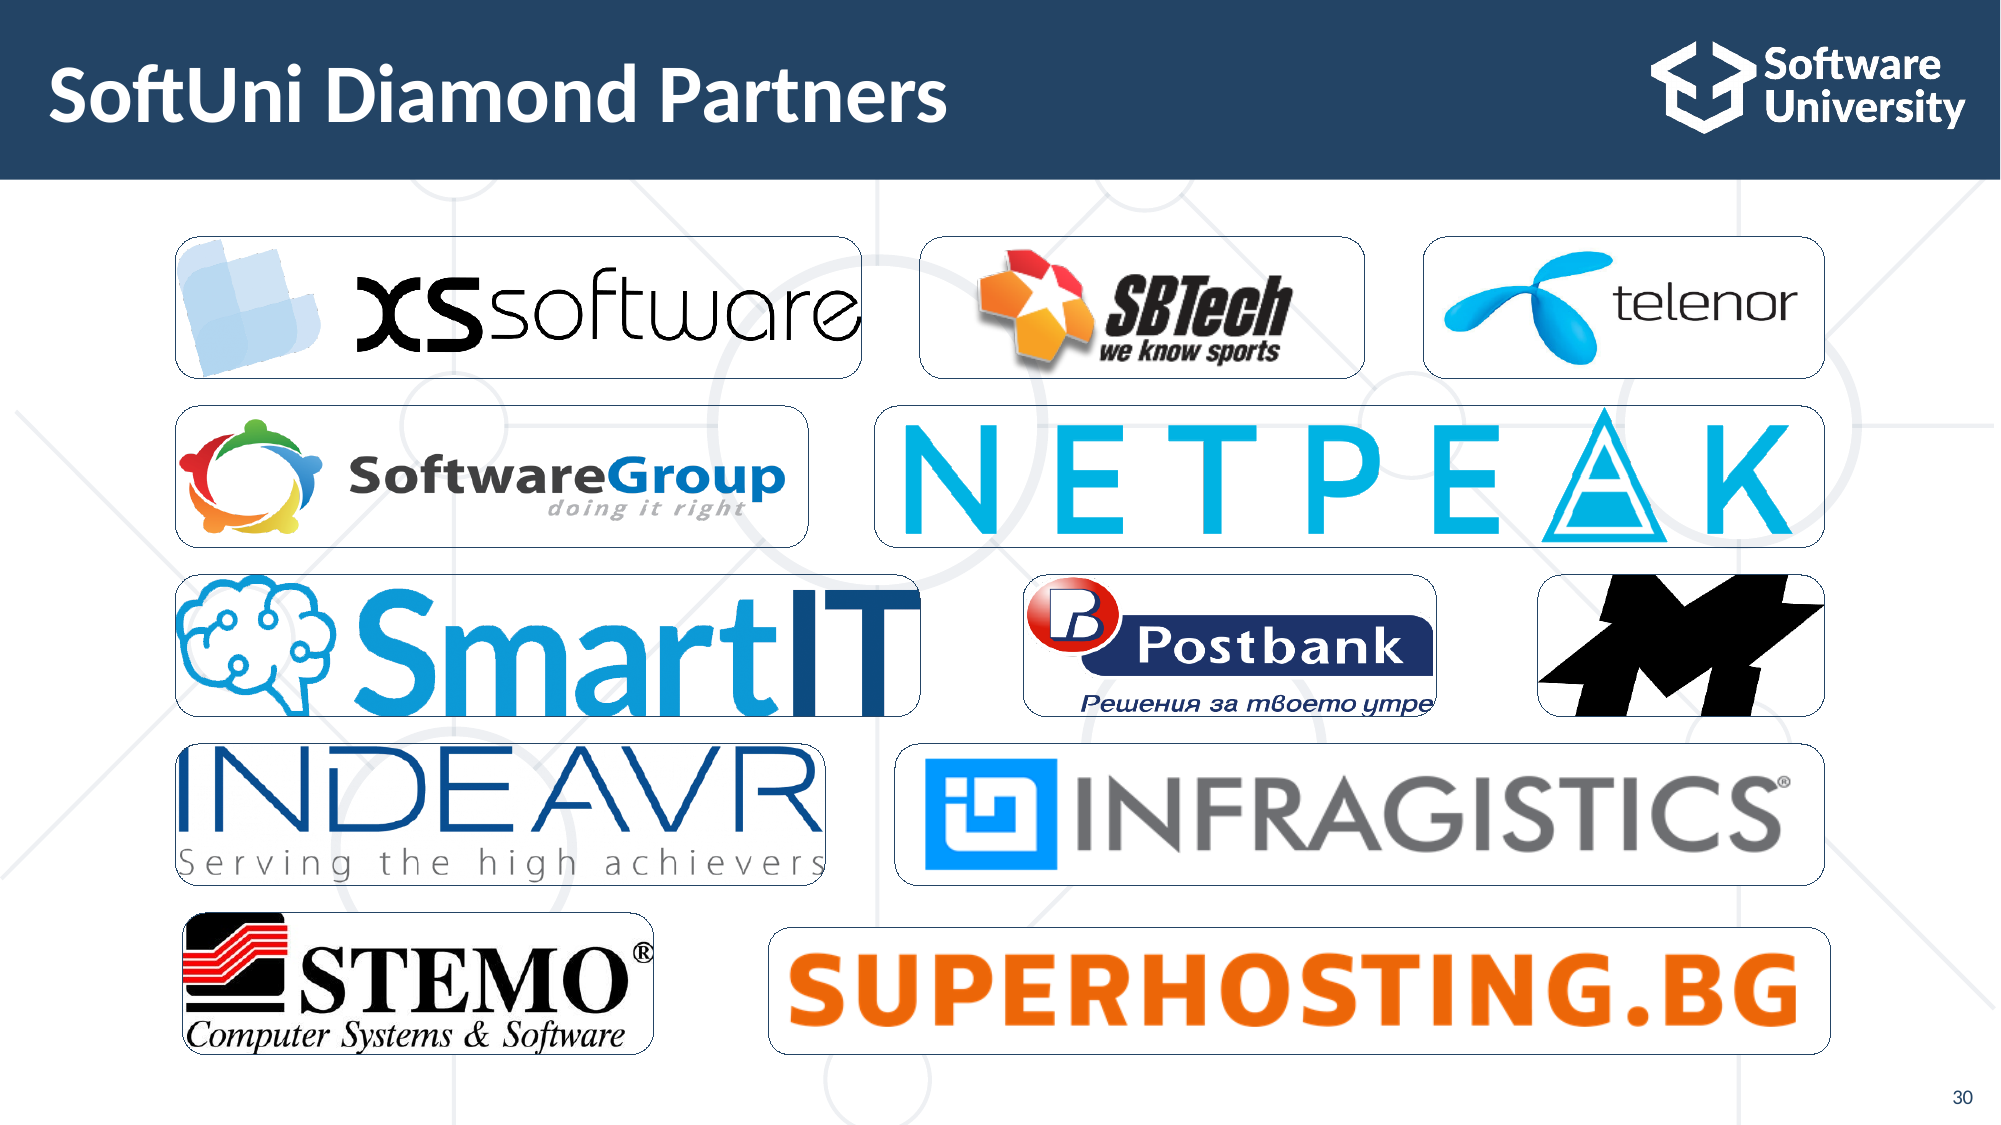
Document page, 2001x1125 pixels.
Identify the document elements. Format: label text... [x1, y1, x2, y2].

picture [467, 642, 495, 717]
picture [184, 585, 329, 710]
picture [175, 631, 287, 717]
picture [517, 642, 545, 717]
picture [611, 706, 634, 717]
picture [182, 912, 654, 1055]
picture [175, 236, 862, 379]
picture [175, 574, 250, 616]
picture [1651, 41, 1966, 134]
picture [874, 405, 1825, 548]
picture [295, 647, 305, 656]
picture [234, 661, 243, 670]
picture [1537, 574, 1825, 717]
picture [263, 574, 921, 717]
title SoftUni Diamond Partners [31, 16, 1625, 162]
picture [175, 405, 809, 548]
picture [894, 743, 1825, 886]
slide_number 30 [1927, 1067, 1989, 1117]
picture [1022, 574, 1437, 717]
picture [768, 927, 1831, 1055]
picture [919, 236, 1366, 379]
picture [223, 615, 232, 625]
picture [264, 615, 273, 625]
picture [595, 678, 626, 702]
picture [175, 743, 826, 886]
picture [1422, 236, 1825, 379]
